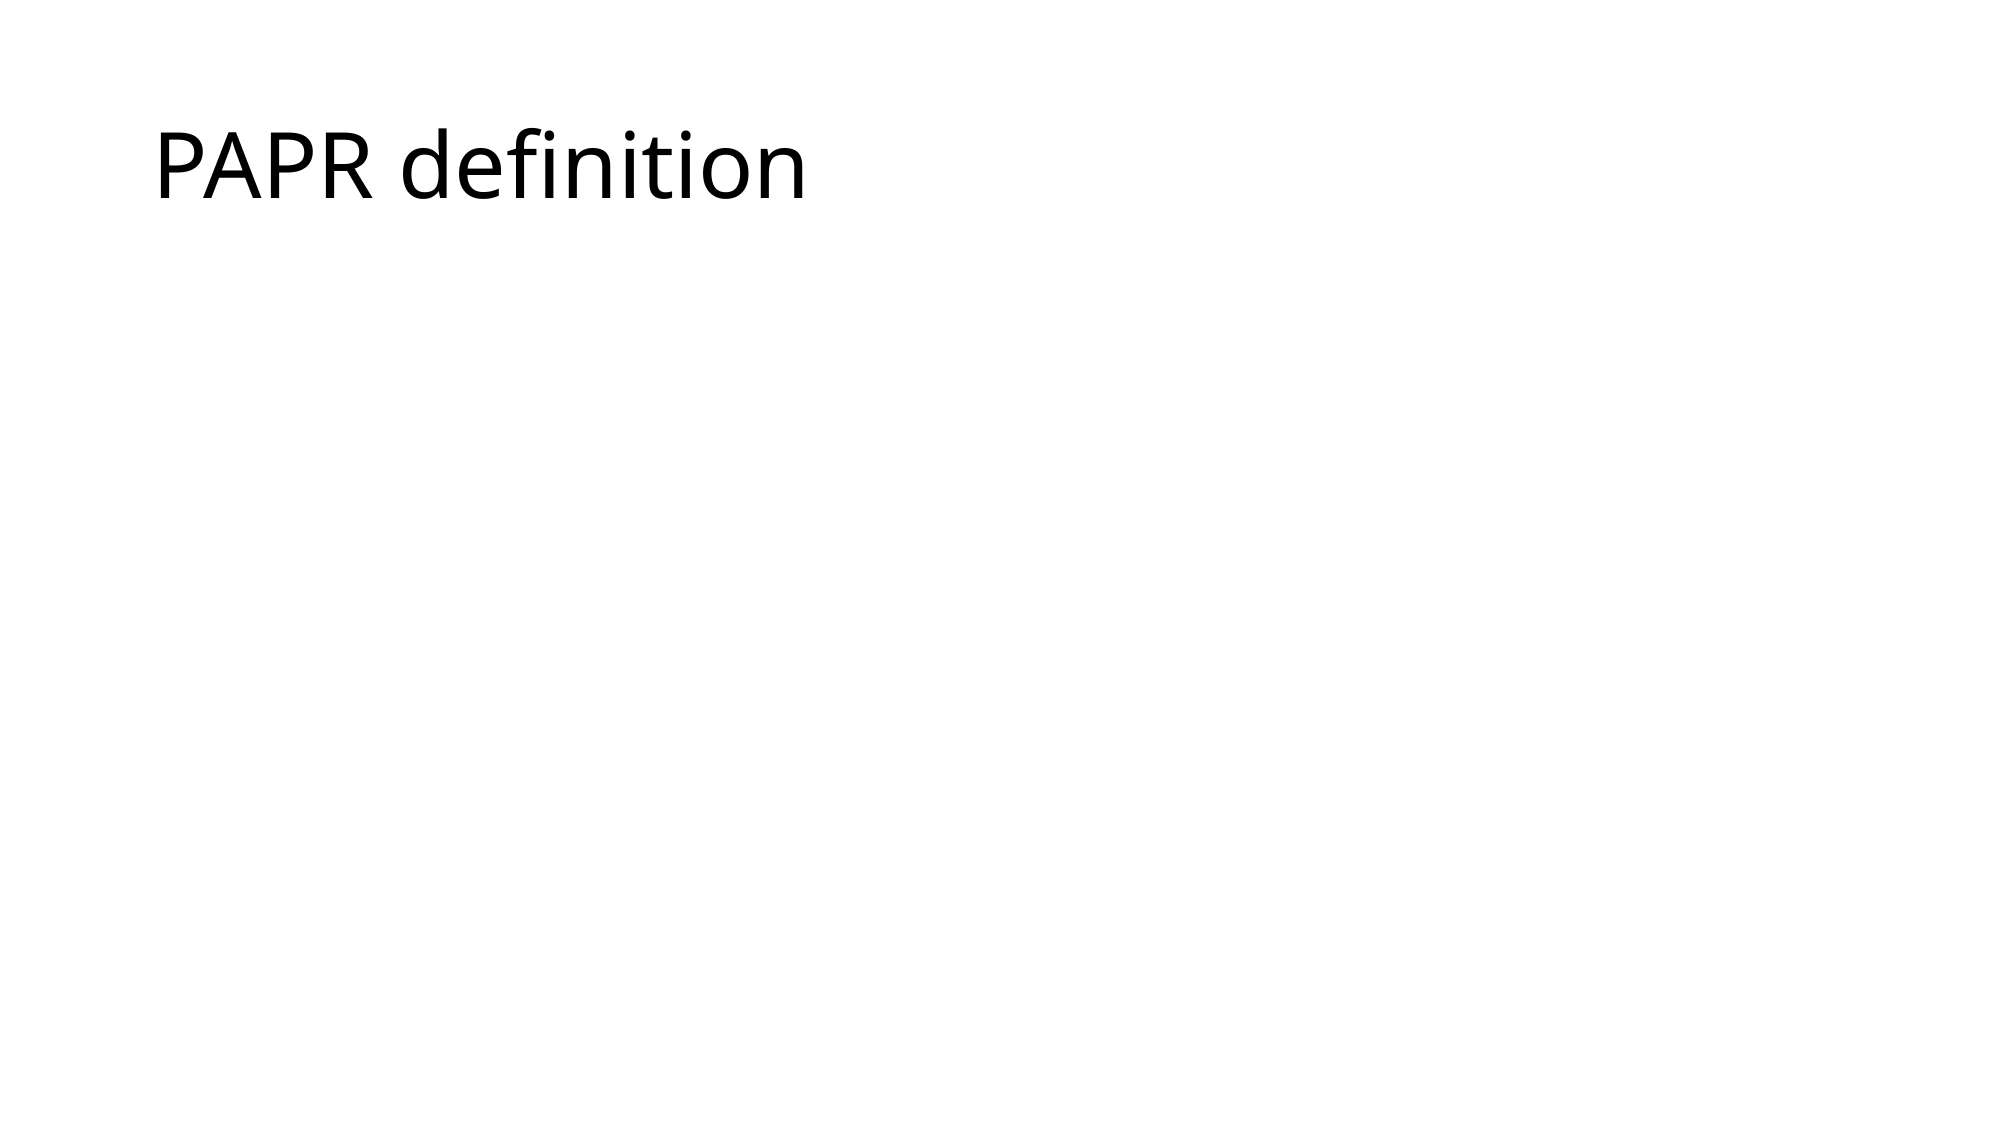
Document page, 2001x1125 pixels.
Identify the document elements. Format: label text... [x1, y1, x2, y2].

title PAPR definition [137, 59, 1863, 278]
